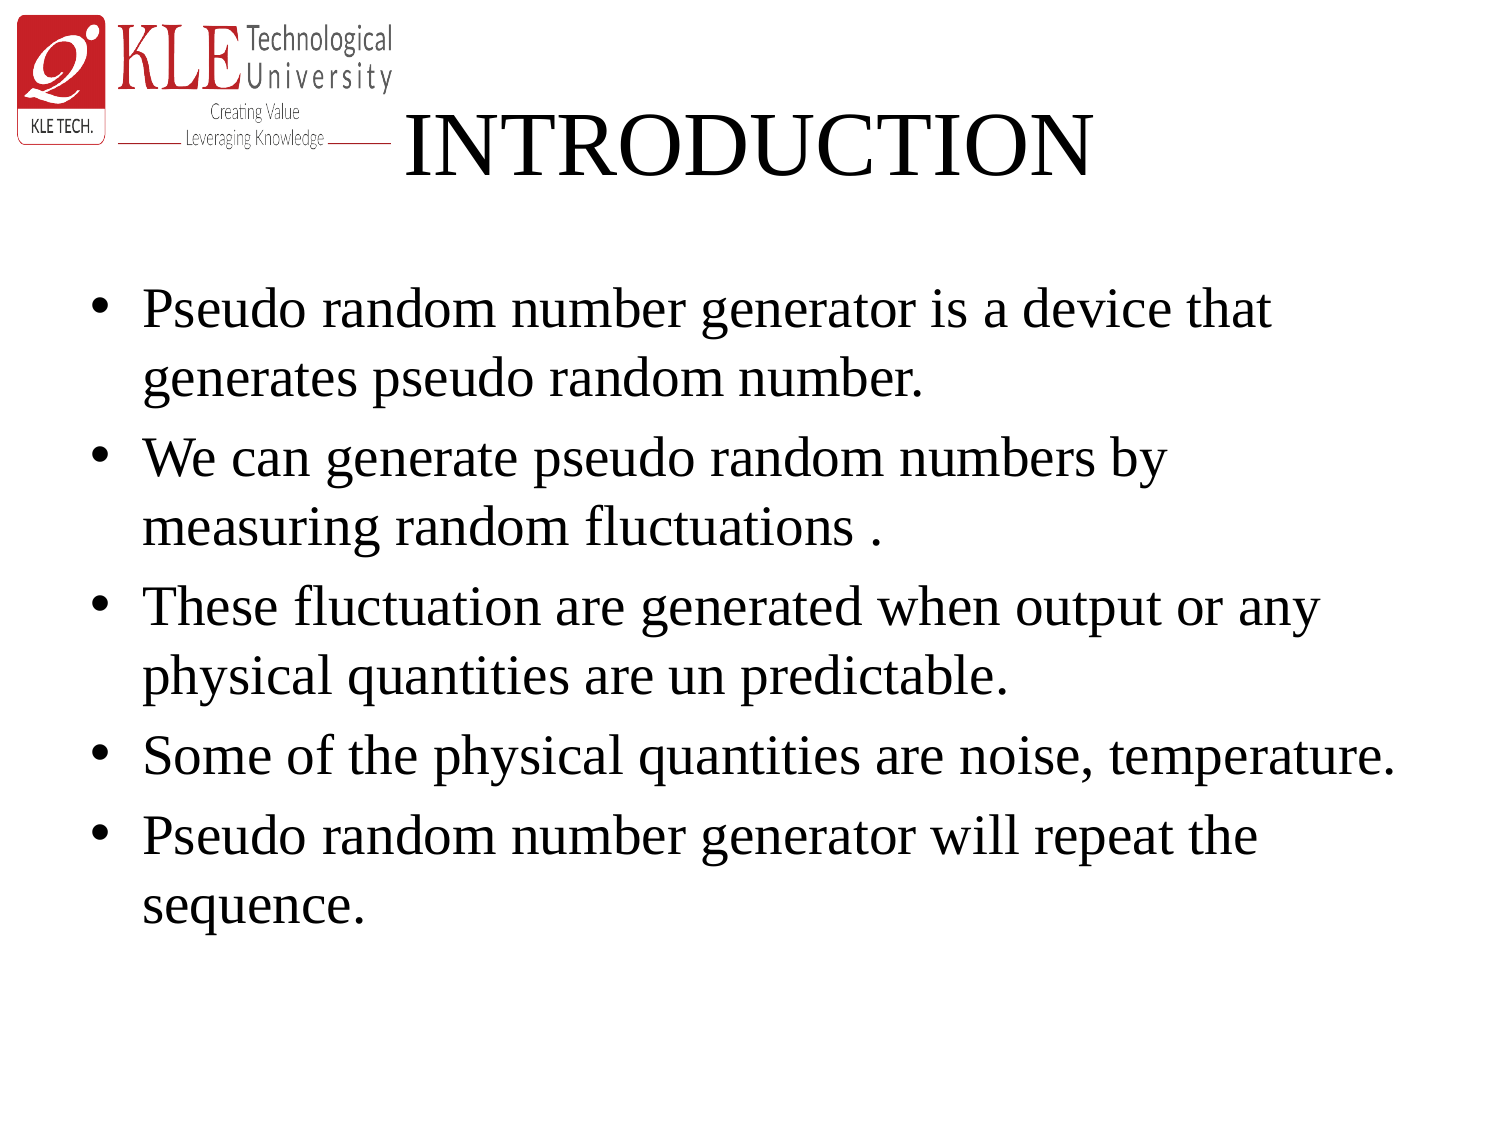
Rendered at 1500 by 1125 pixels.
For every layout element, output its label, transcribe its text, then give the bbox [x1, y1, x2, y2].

list Pseudo random number generator is a device that generates pseudo random number. We can generate pseudo random numbers by measuring random fluctuations . These fluctuation are generated when output or any physical quantities are un predictable. Some of the physical quantities are noise, temperature. Pseudo random number generator will repeat the sequence. [75, 262, 1425, 1005]
title INTRODUCTION [75, 45, 1425, 233]
picture [17, 6, 396, 152]
